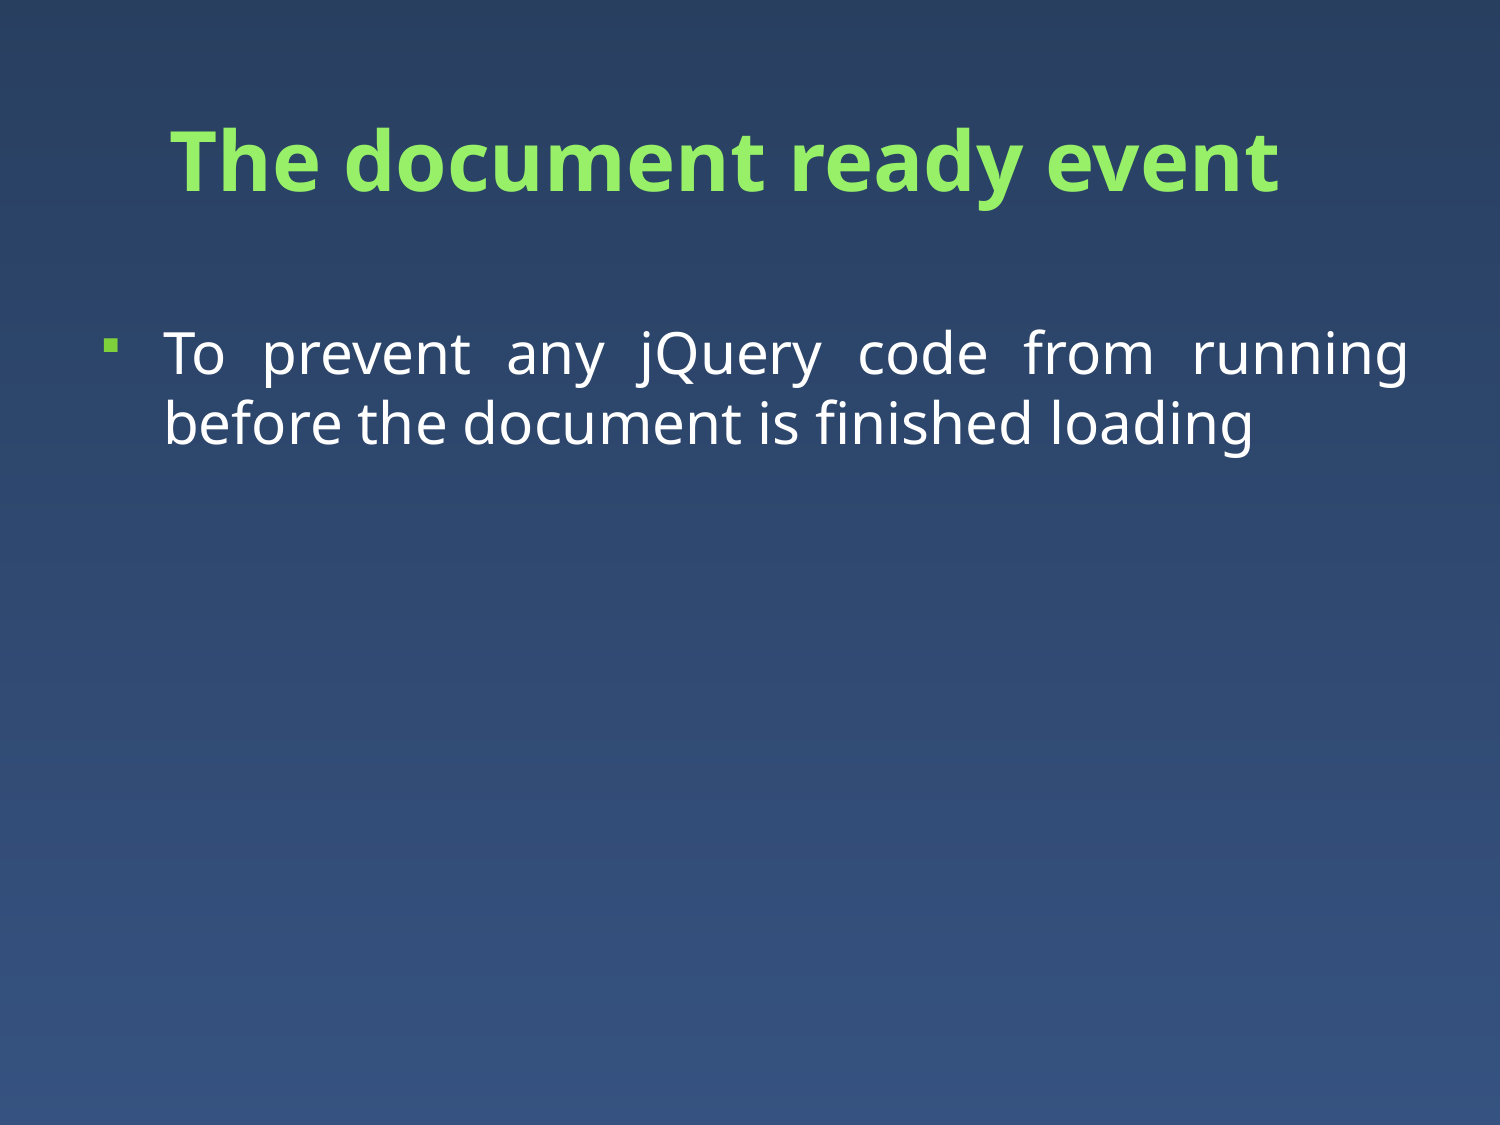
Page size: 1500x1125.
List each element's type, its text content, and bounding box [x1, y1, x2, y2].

title The document ready event [75, 43, 1425, 274]
list To prevent any jQuery code from running before the document is finished loading [75, 308, 1425, 1059]
